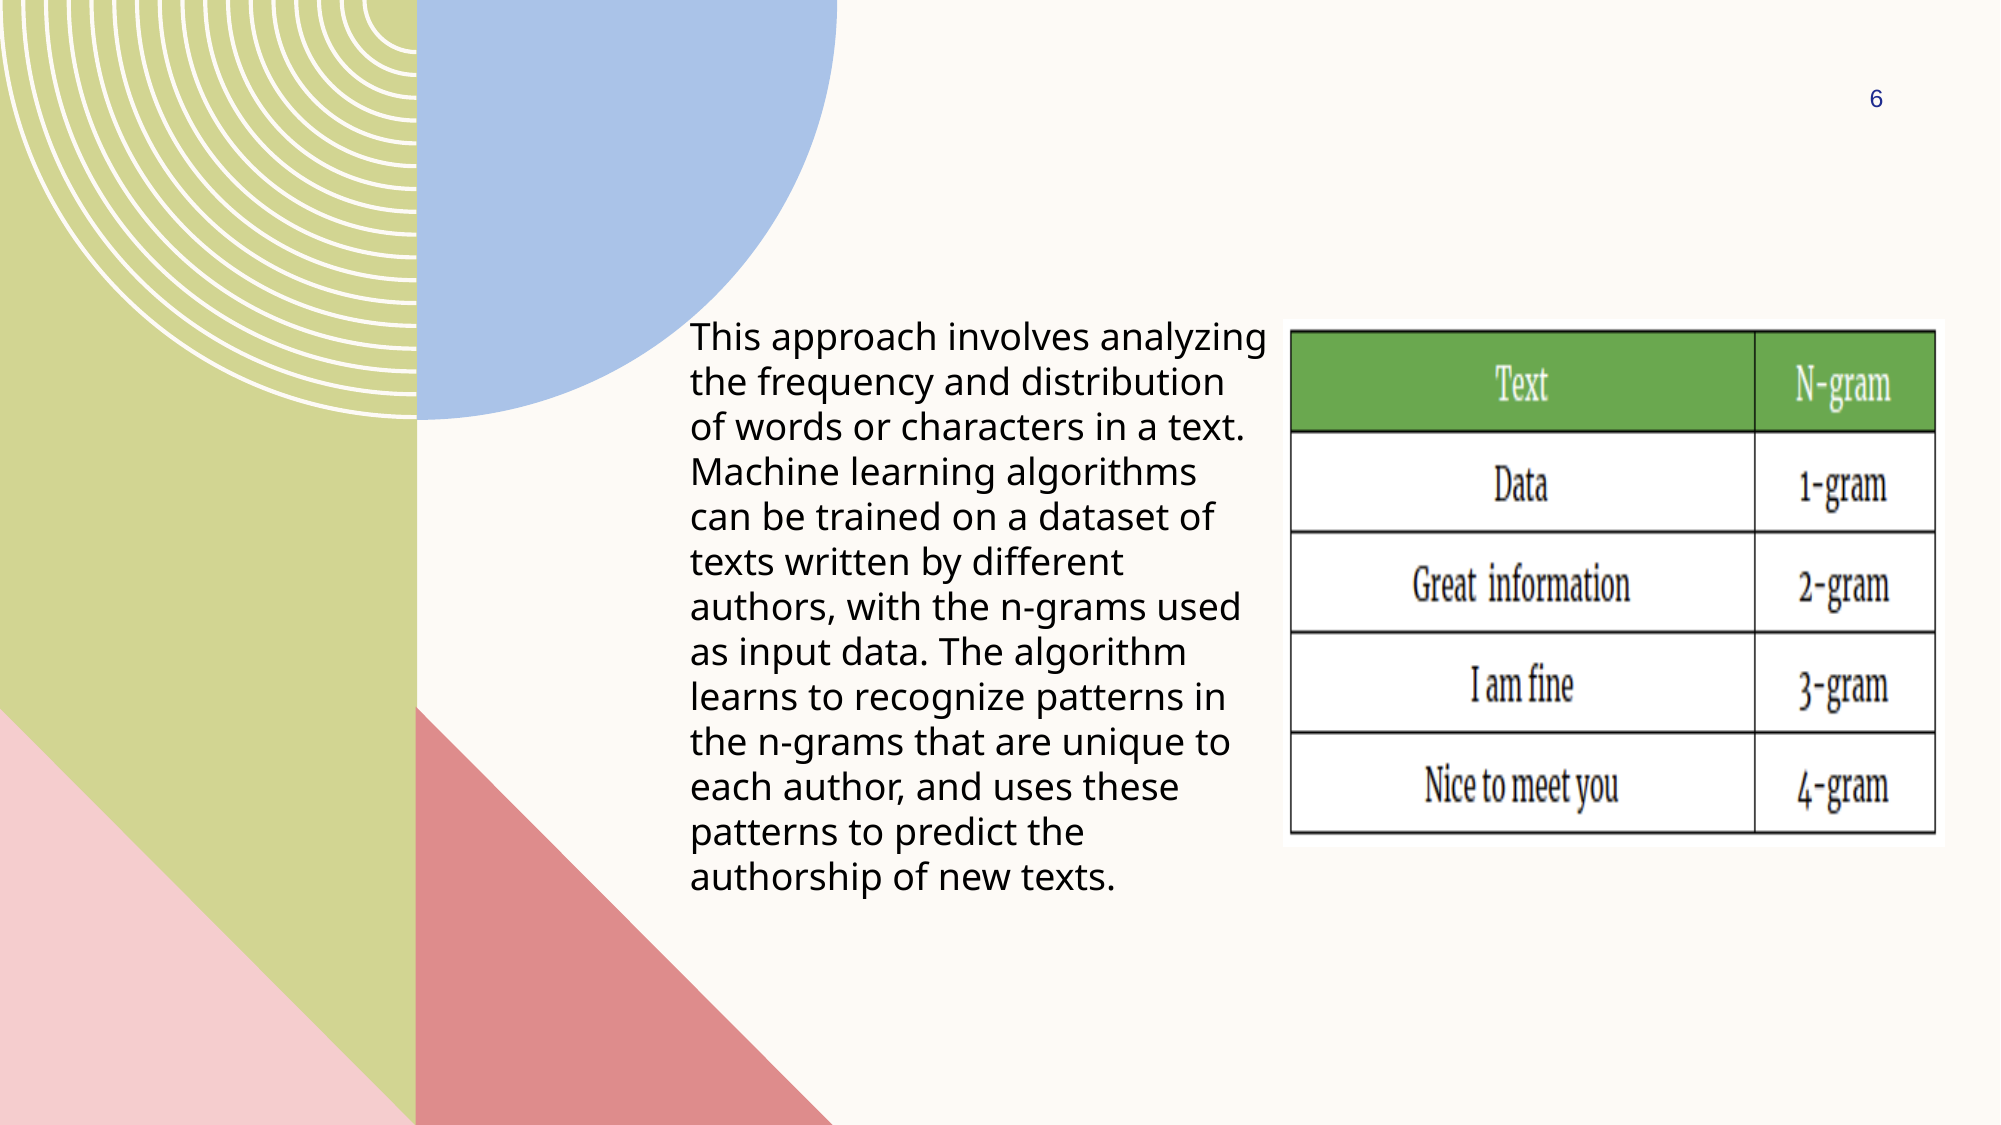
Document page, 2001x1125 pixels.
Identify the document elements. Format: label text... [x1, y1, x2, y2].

text_box This approach involves analyzing the frequency and distribution of words or characters in a text. Machine learning algorithms can be trained on a dataset of texts written by different authors, with the n-grams used as input data. The algorithm learns to recognize patterns in the n-grams that are unique to each author, and uses these patterns to predict the authorship of new texts. [675, 305, 1284, 906]
slide_number 6 [1795, 75, 1958, 120]
picture [1283, 319, 1945, 848]
